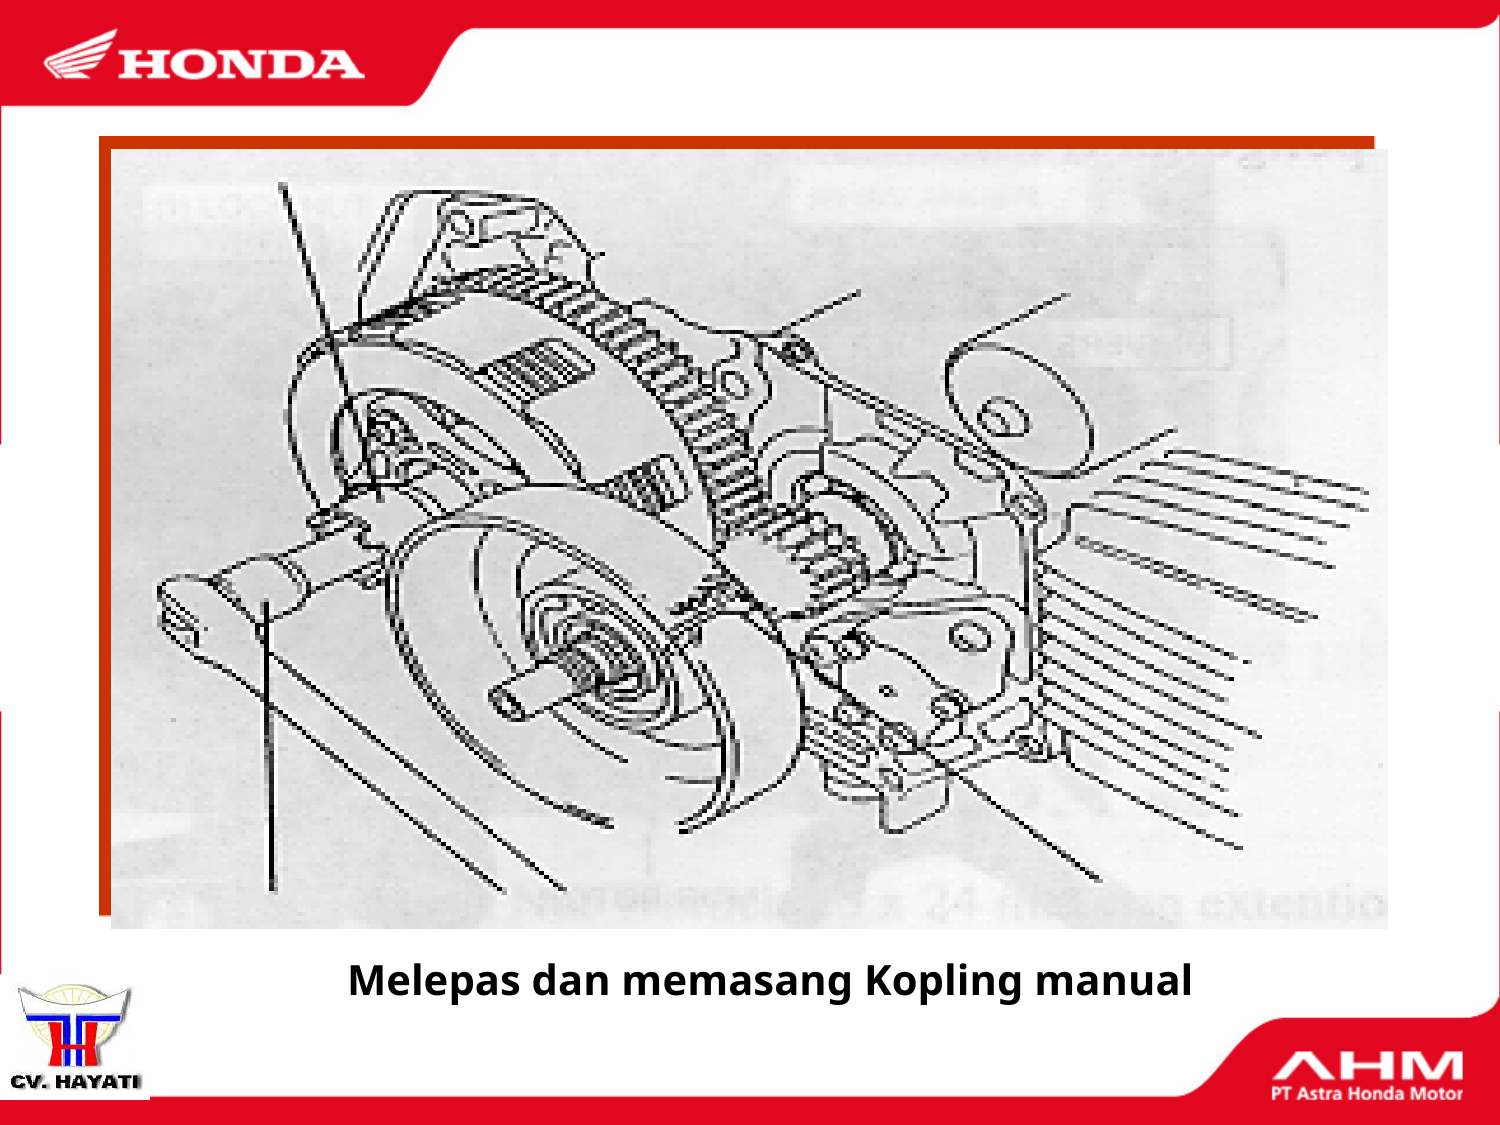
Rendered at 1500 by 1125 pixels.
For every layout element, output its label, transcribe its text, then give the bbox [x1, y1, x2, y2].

picture [0, 0, 1500, 1125]
text_box Melepas dan memasang Kopling manual [76, 946, 1465, 1012]
